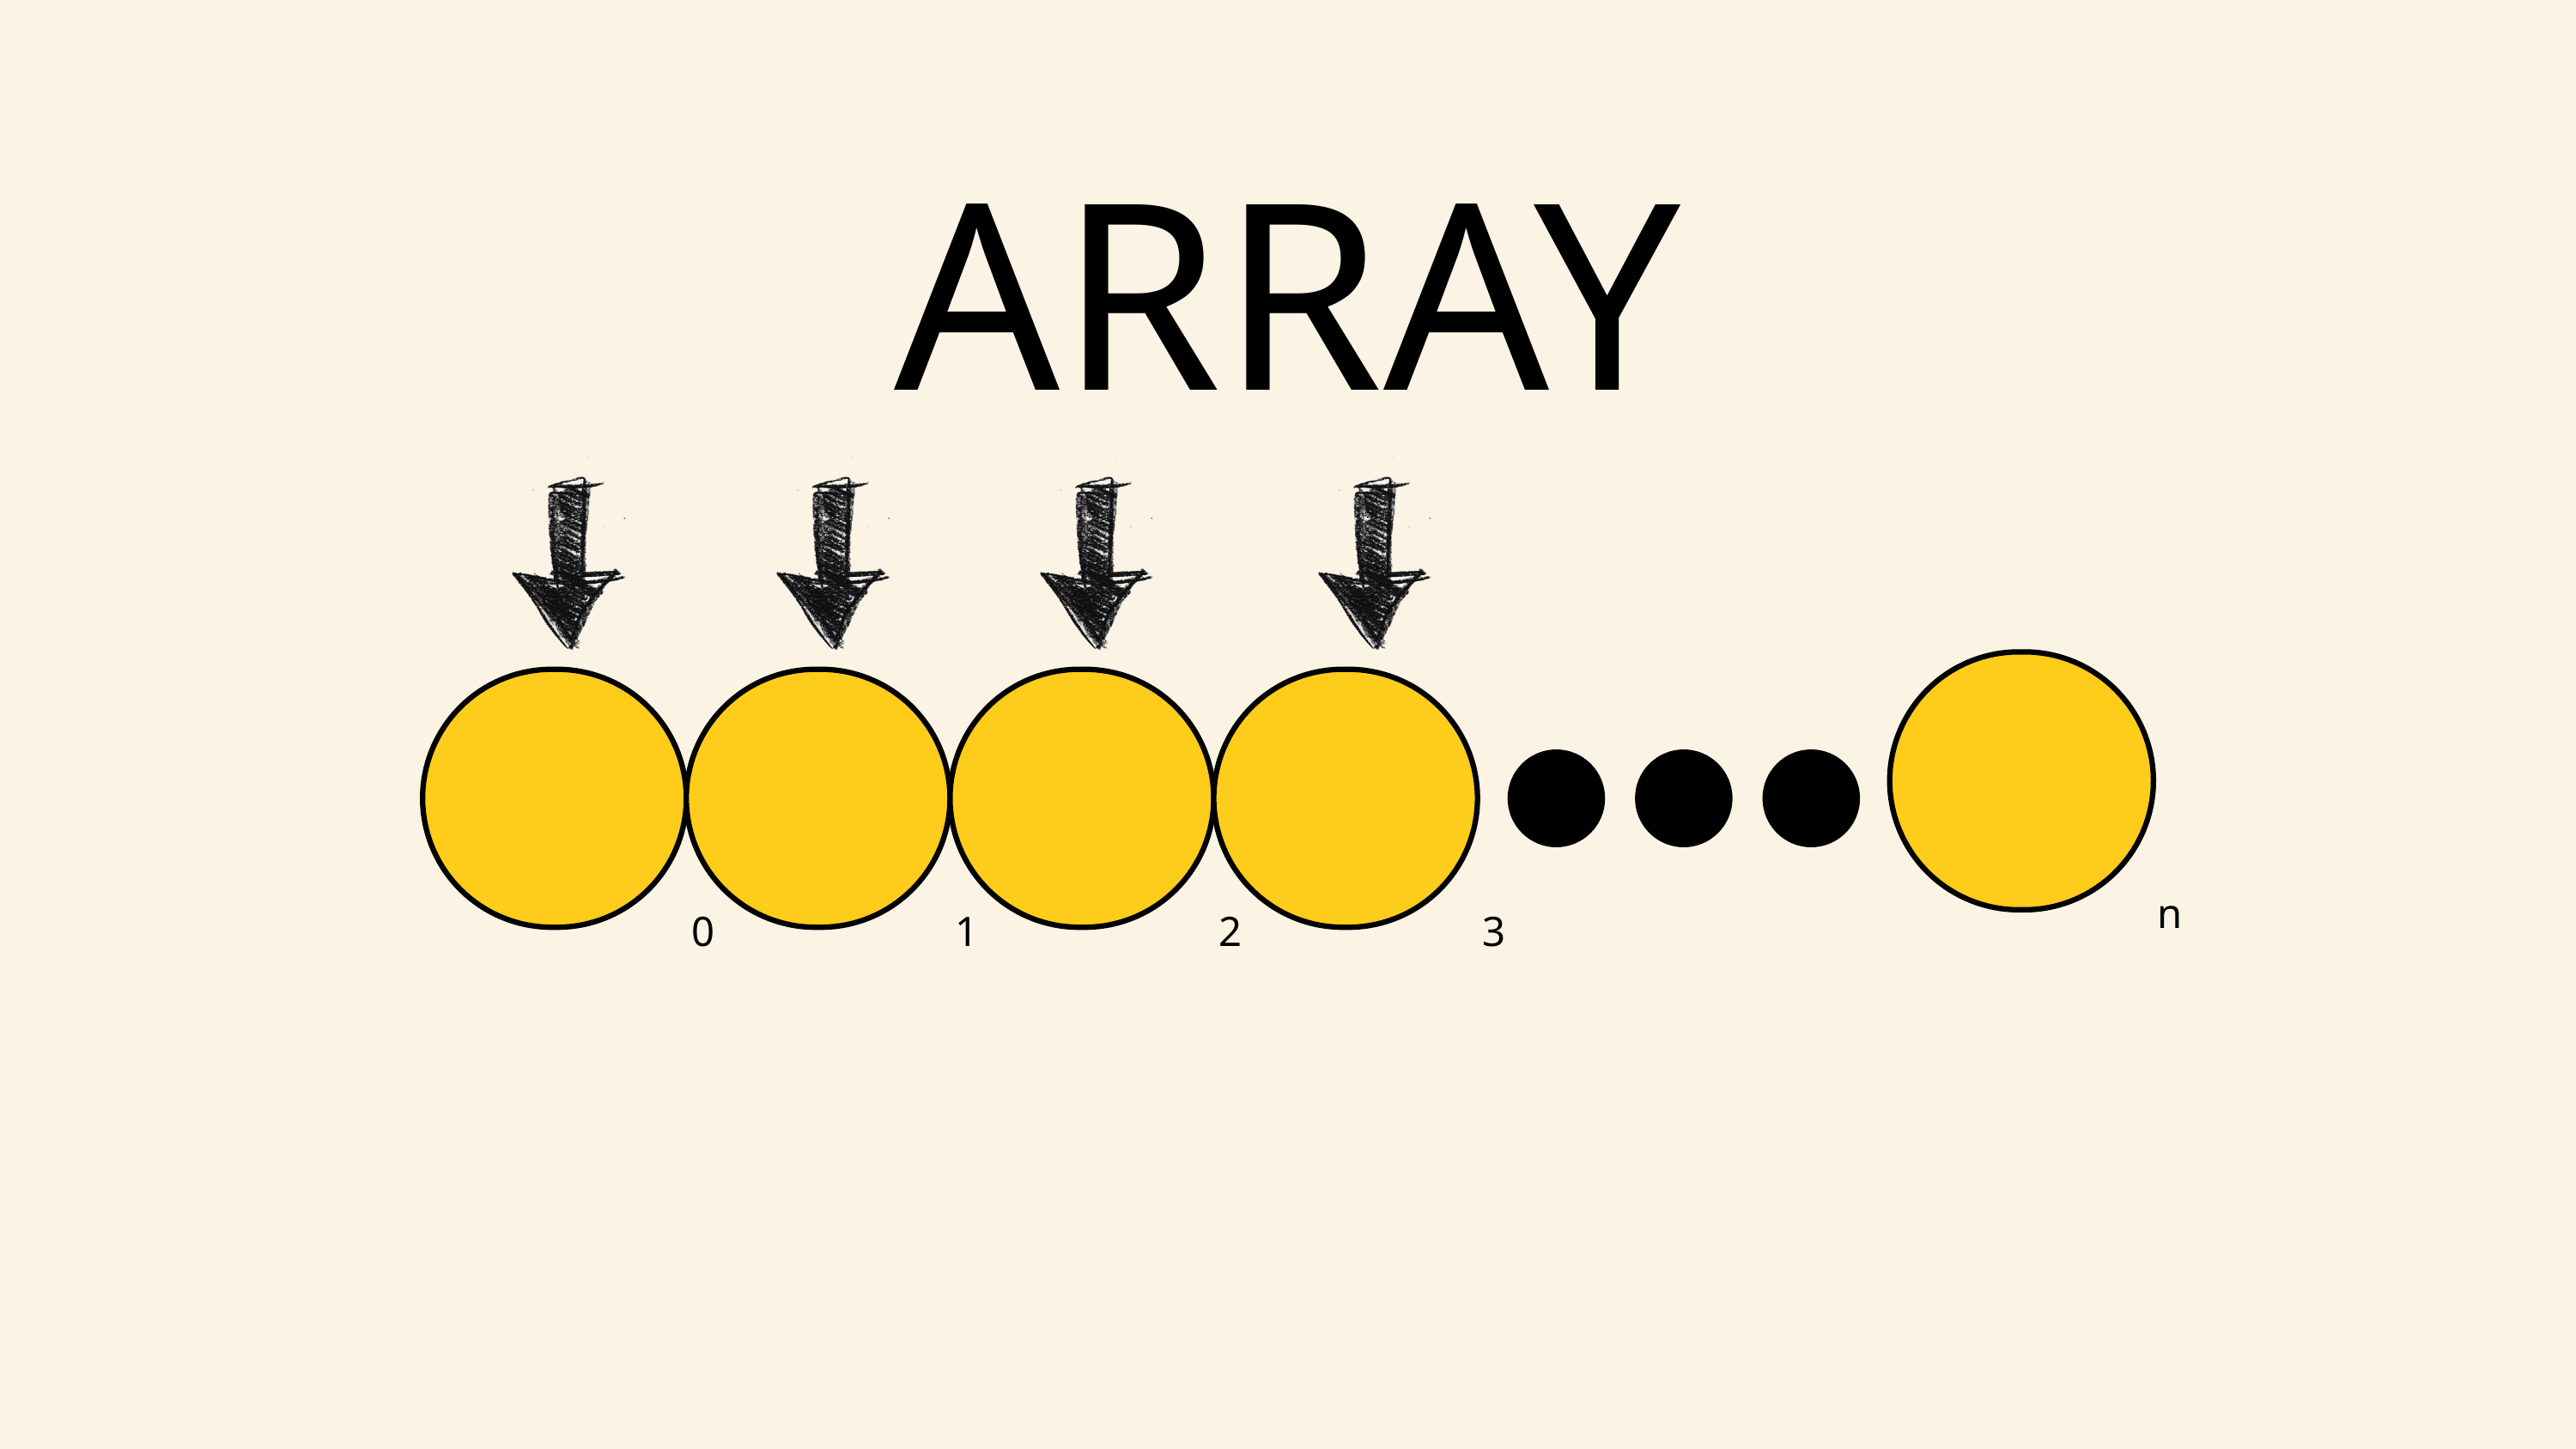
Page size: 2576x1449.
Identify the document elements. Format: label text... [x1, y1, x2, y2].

picture [482, 439, 627, 670]
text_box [950, 669, 1212, 928]
picture [1009, 439, 1155, 670]
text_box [1762, 749, 1861, 848]
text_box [1889, 652, 2154, 911]
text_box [685, 669, 949, 928]
picture [1287, 439, 1432, 670]
text_box ARRAY [671, 182, 1905, 443]
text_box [1507, 749, 1606, 848]
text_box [422, 669, 684, 928]
picture [746, 439, 891, 670]
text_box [1213, 669, 1478, 928]
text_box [1634, 749, 1734, 848]
